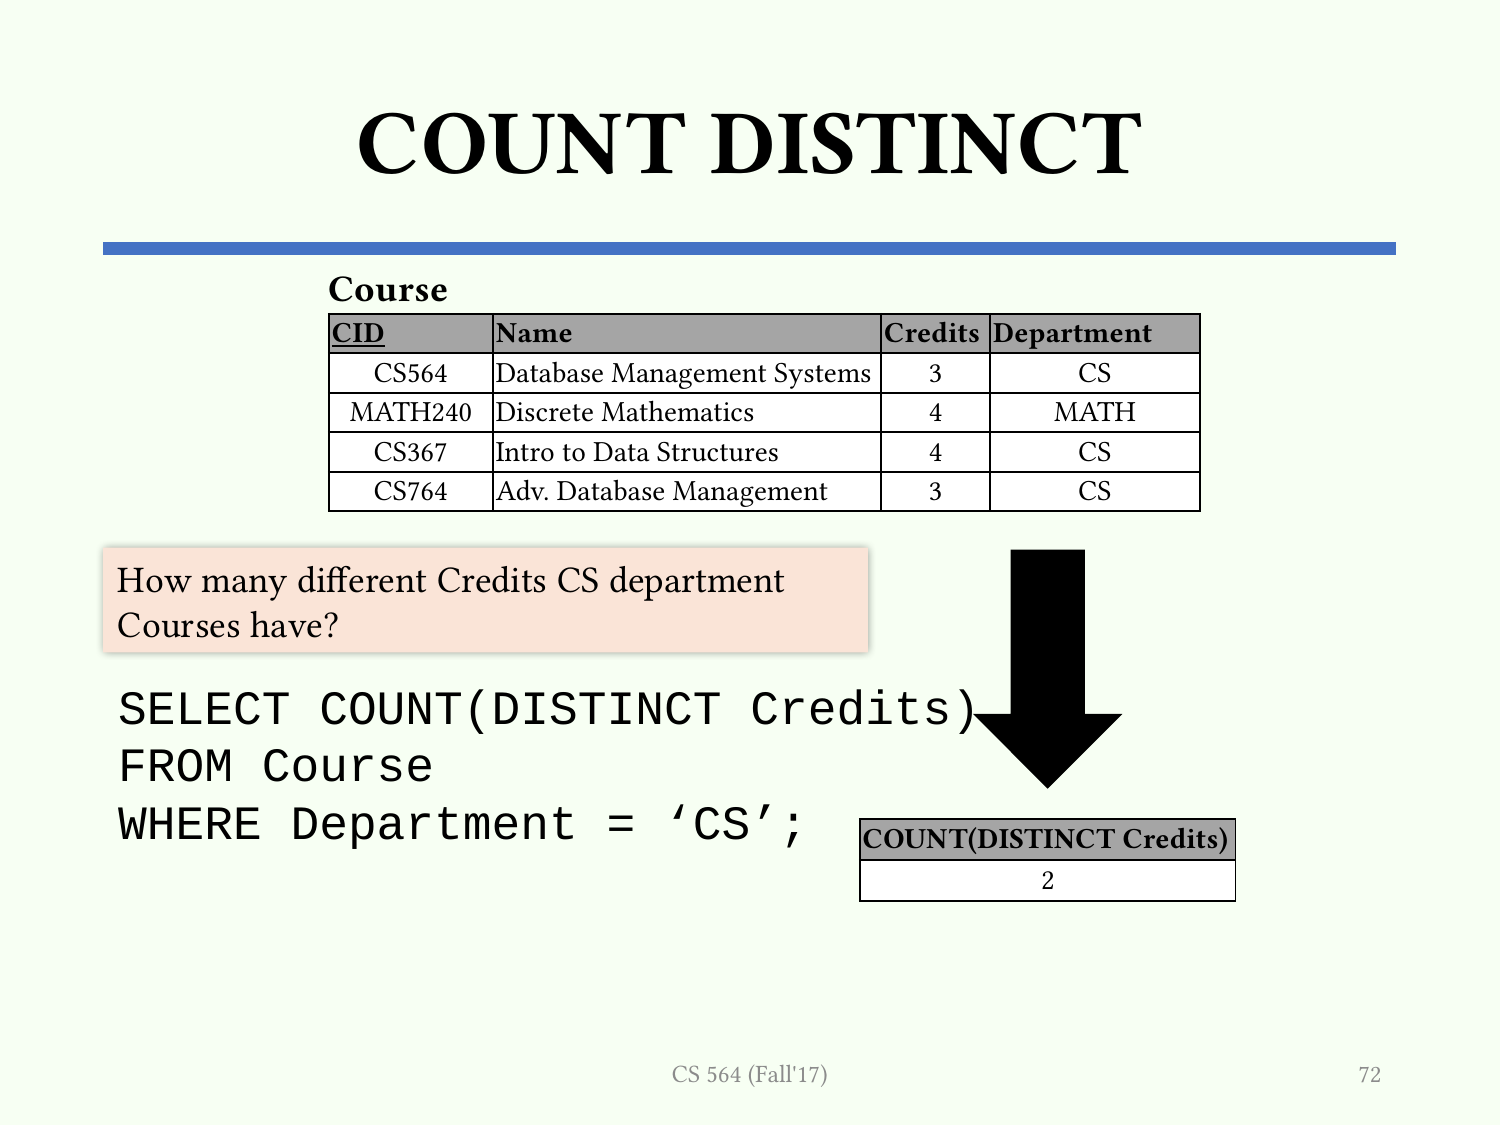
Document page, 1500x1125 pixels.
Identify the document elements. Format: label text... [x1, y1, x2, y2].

table_cell MATH240 [330, 394, 492, 431]
table_cell 3 [882, 473, 989, 510]
table_cell Intro to Data Structures [494, 433, 880, 471]
table_cell 4 [882, 394, 989, 431]
footer CS 564 (Fall'17) [496, 1042, 1004, 1103]
table_cell Discrete Mathematics [494, 394, 880, 431]
table_header Department [991, 315, 1199, 352]
table_cell MATH [991, 394, 1199, 431]
text_box How many different Credits CS department Courses have? [103, 547, 868, 653]
table_cell CS764 [330, 473, 492, 510]
table_cell 3 [882, 354, 989, 392]
table_header CID [330, 315, 492, 352]
text_box [972, 549, 1123, 789]
title COUNT DISTINCT [103, 35, 1397, 253]
text_box Course [313, 256, 464, 317]
table_cell CS367 [330, 433, 492, 471]
table_header Name [494, 315, 880, 352]
table_cell 2 [861, 861, 1235, 900]
slide_number 72 [1059, 1042, 1397, 1103]
table_cell Database Management Systems [494, 354, 880, 392]
table_cell Adv. Database Management [494, 473, 880, 510]
table_header COUNT(DISTINCT Credits) [861, 820, 1235, 859]
table_cell CS [991, 473, 1199, 510]
table_cell CS564 [330, 354, 492, 392]
table_cell CS [991, 433, 1199, 471]
table_cell 4 [882, 433, 989, 471]
text_box SELECT COUNT(DISTINCT Credits) FROM Course WHERE Department = ‘CS’; [103, 668, 1003, 877]
table_cell CS [991, 354, 1199, 392]
table_header Credits [882, 315, 989, 352]
